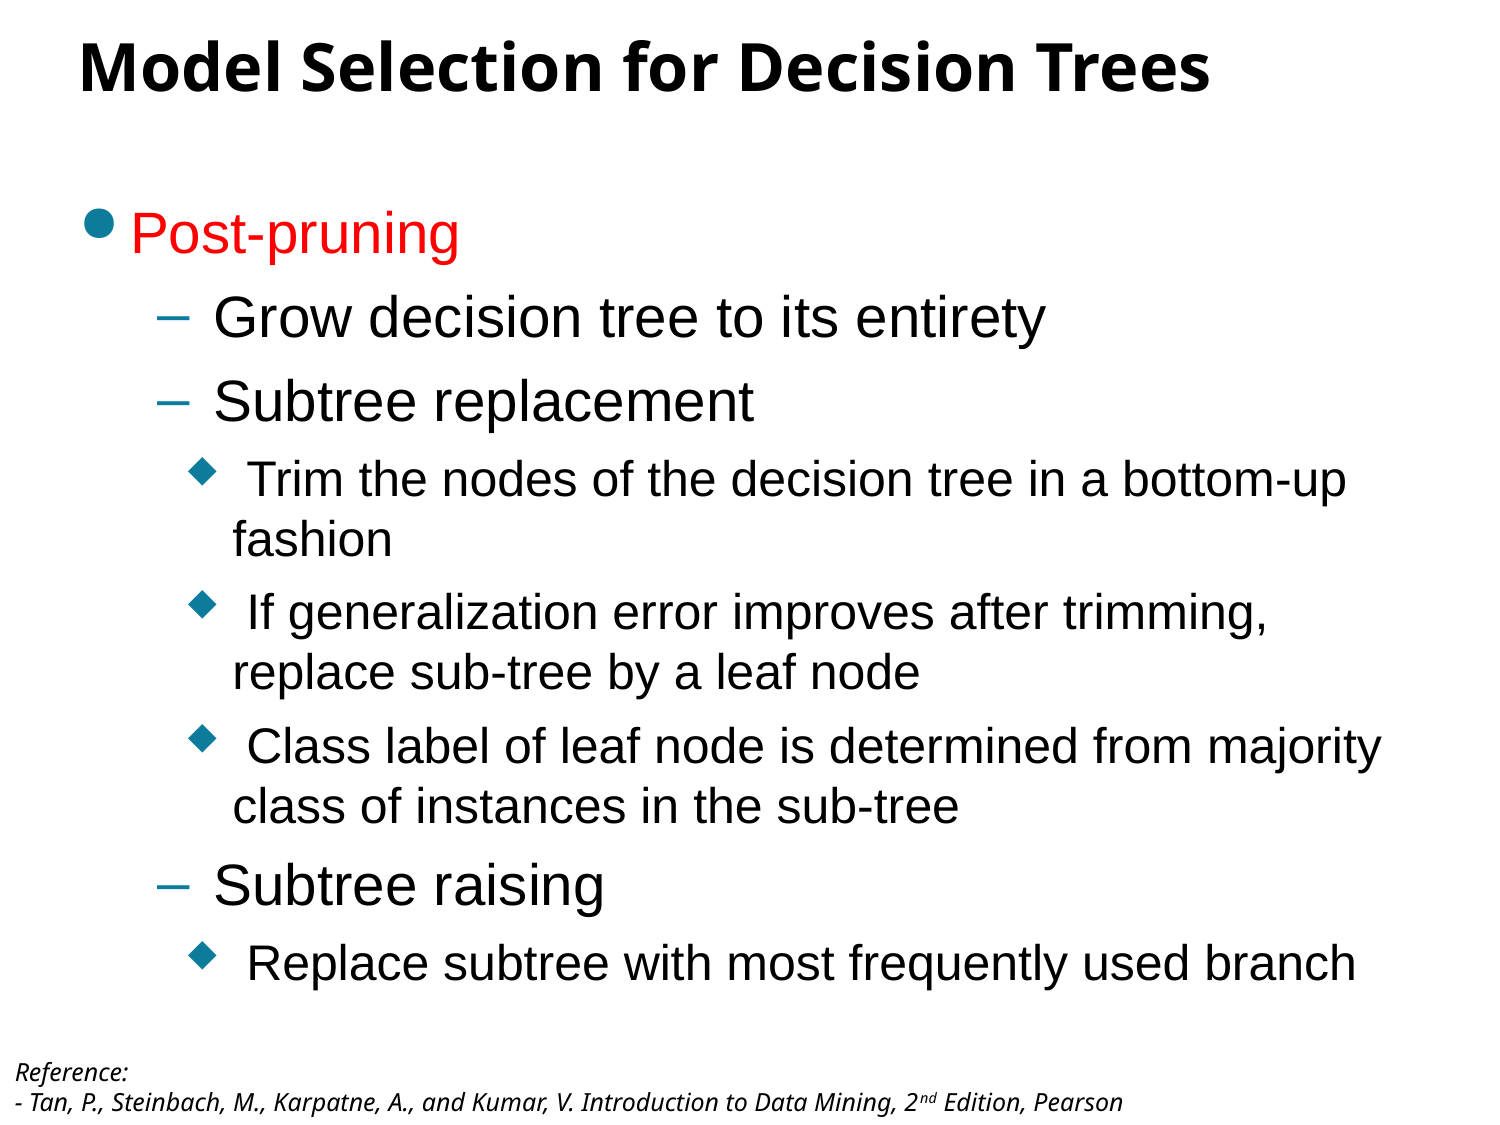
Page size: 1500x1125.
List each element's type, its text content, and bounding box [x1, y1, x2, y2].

title Model Selection for Decision Trees [62, 24, 1421, 113]
list Post-pruning Grow decision tree to its entirety Subtree replacement Trim the nodes of the decision tree in a bottom-up fashion If generalization error improves after trimming, replace sub-tree by a leaf node Class label of leaf node is determined from majority class of instances in the sub-tree Subtree raising Replace subtree with most frequently used branch [67, 187, 1432, 1038]
